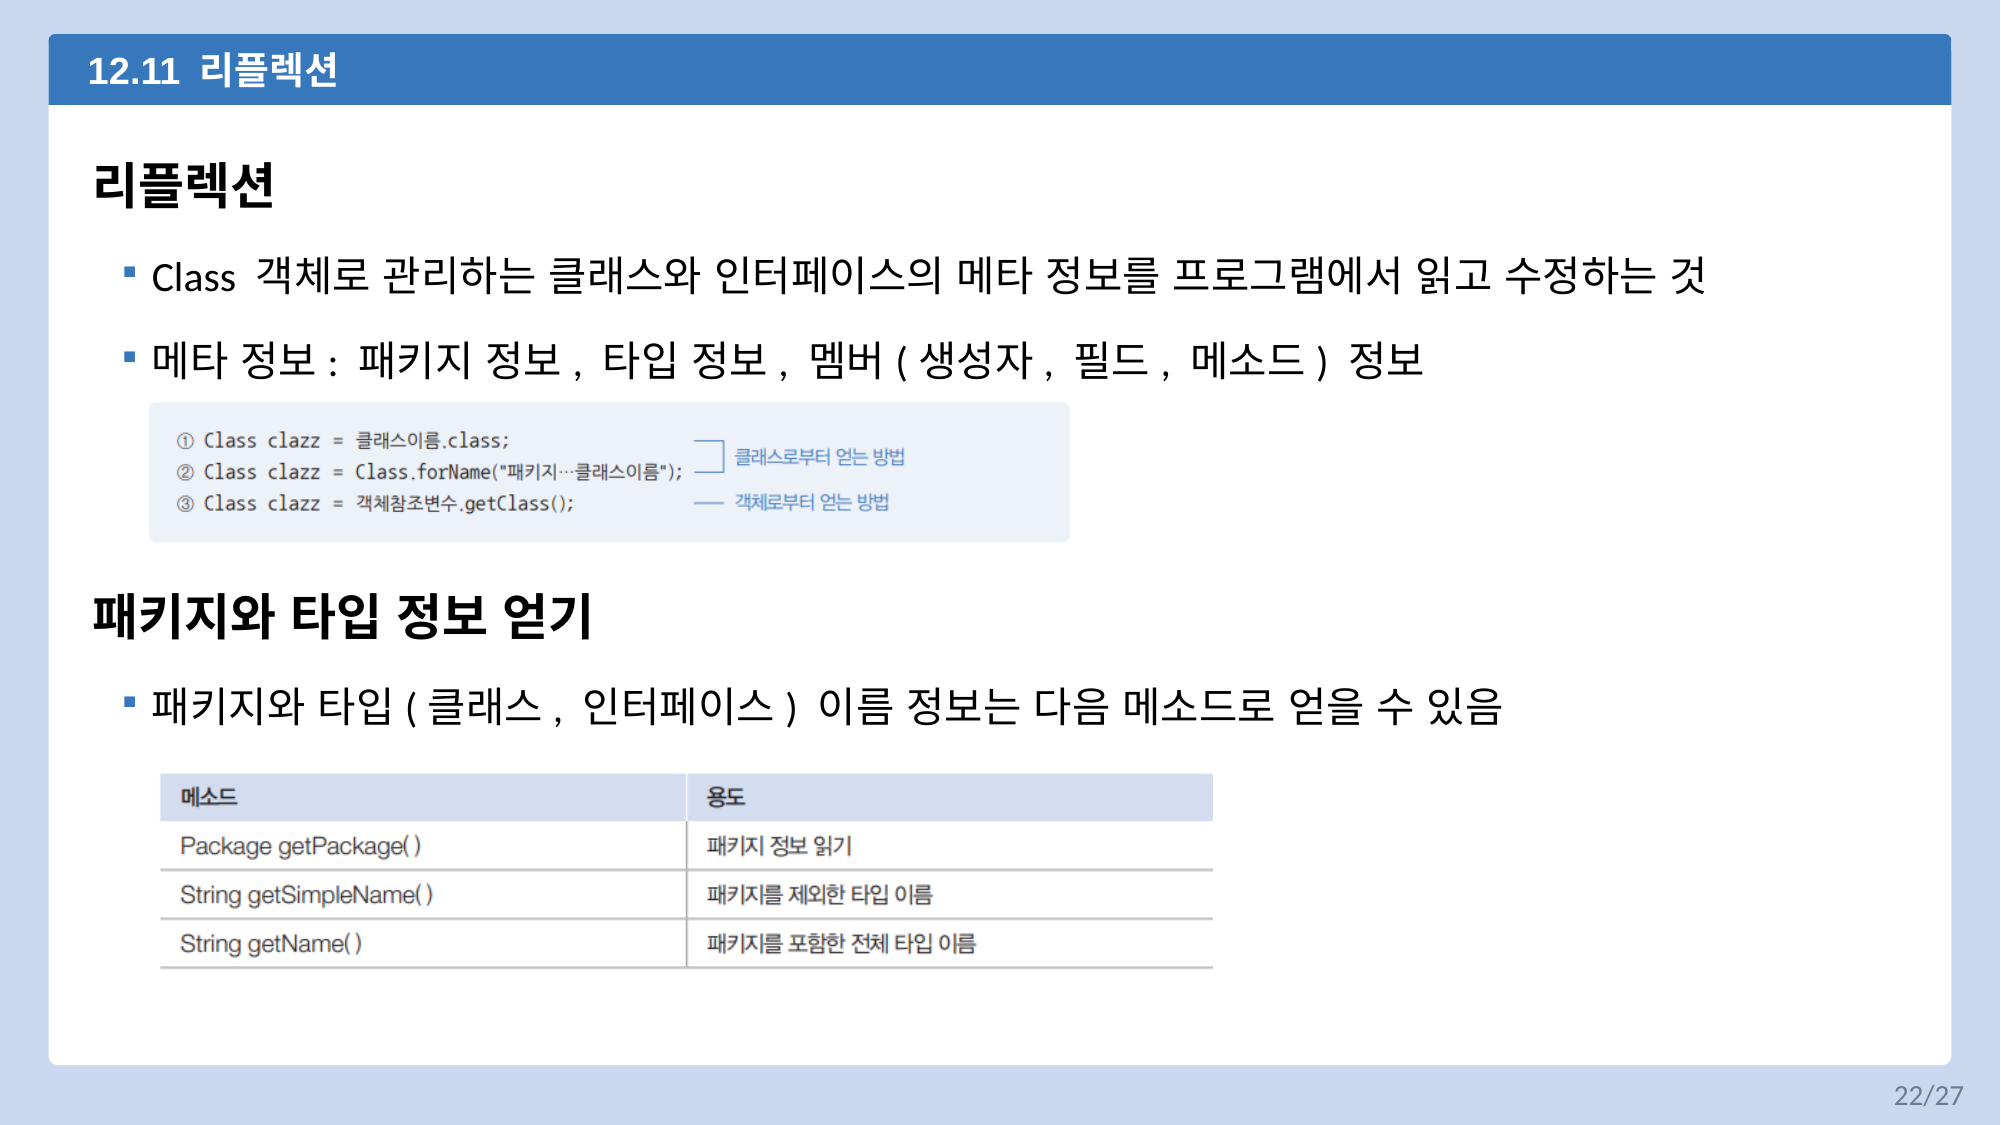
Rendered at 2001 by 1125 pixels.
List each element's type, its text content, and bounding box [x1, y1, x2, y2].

list 리플렉션 Class 객체로 관리하는 클래스와 인터페이스의 메타 정보를 프로그램에서 읽고 수정하는 것 메타 정보: 패키지 정보, 타입 정보, 멤버(생성자, 필드, 메소드) 정보 패키지와 타입 정보 얻기 패키지와 타입(클래스, 인터페이스) 이름 정보는 다음 메소드로 얻을 수 있음 [77, 116, 1927, 1044]
title 12.11 리플렉션 [72, 44, 1798, 101]
picture [137, 390, 1076, 551]
picture [152, 761, 1213, 978]
